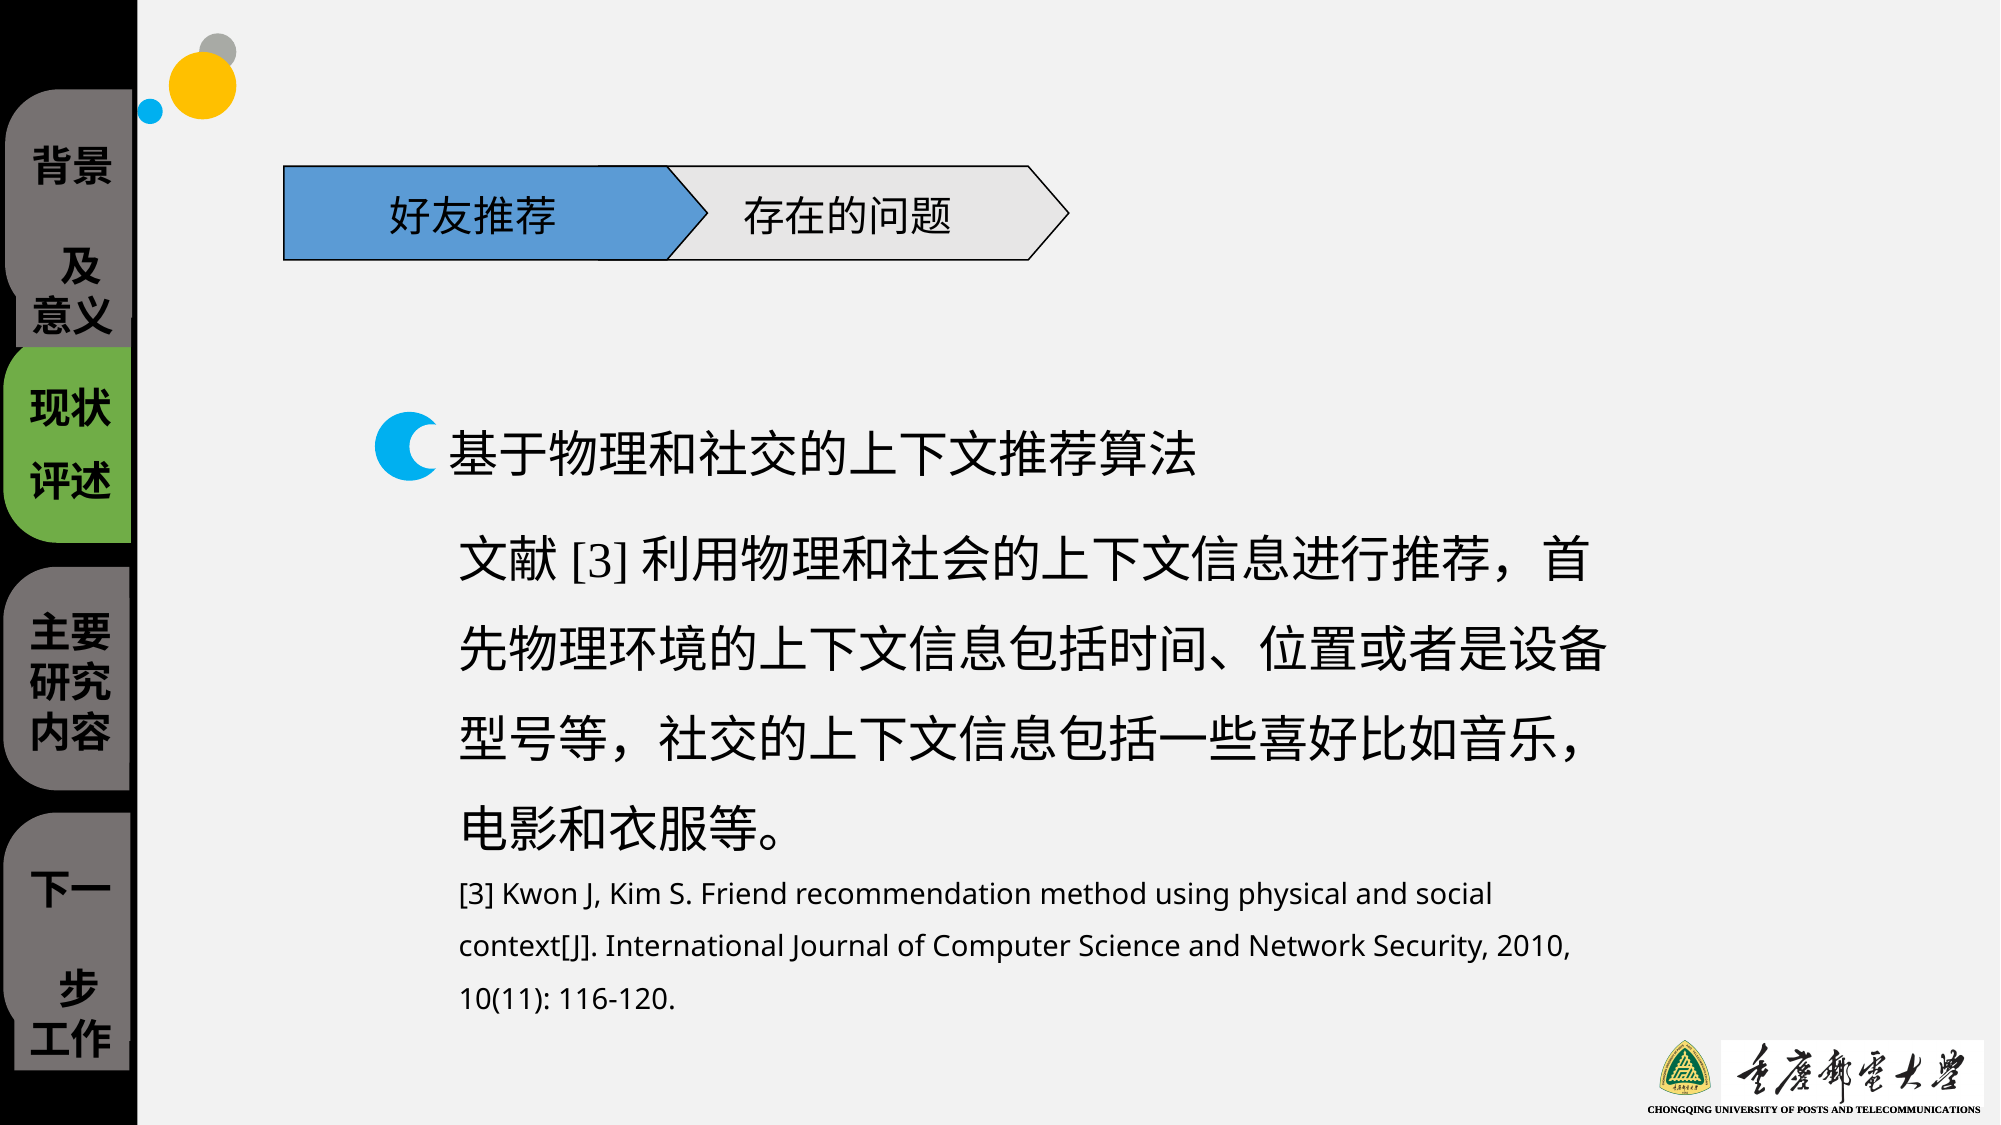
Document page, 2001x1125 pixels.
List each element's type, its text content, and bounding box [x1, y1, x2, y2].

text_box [374, 384, 1601, 491]
text_box 文献[3]利用物理和社会的上下文信息进行推荐，首先物理环境的上下文信息包括时间、位置或者是设备型号等，社交的上下文信息包括一些喜好比如音乐，电影和衣服等。 [3] Kwon J, Kim S. Friend recommendation method using physical and social context[J]. International Journal of Computer Science and Network Security, 2010, 10(11): 116-120. [443, 490, 1635, 1023]
picture [1634, 1038, 2000, 1125]
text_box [283, 166, 1069, 260]
